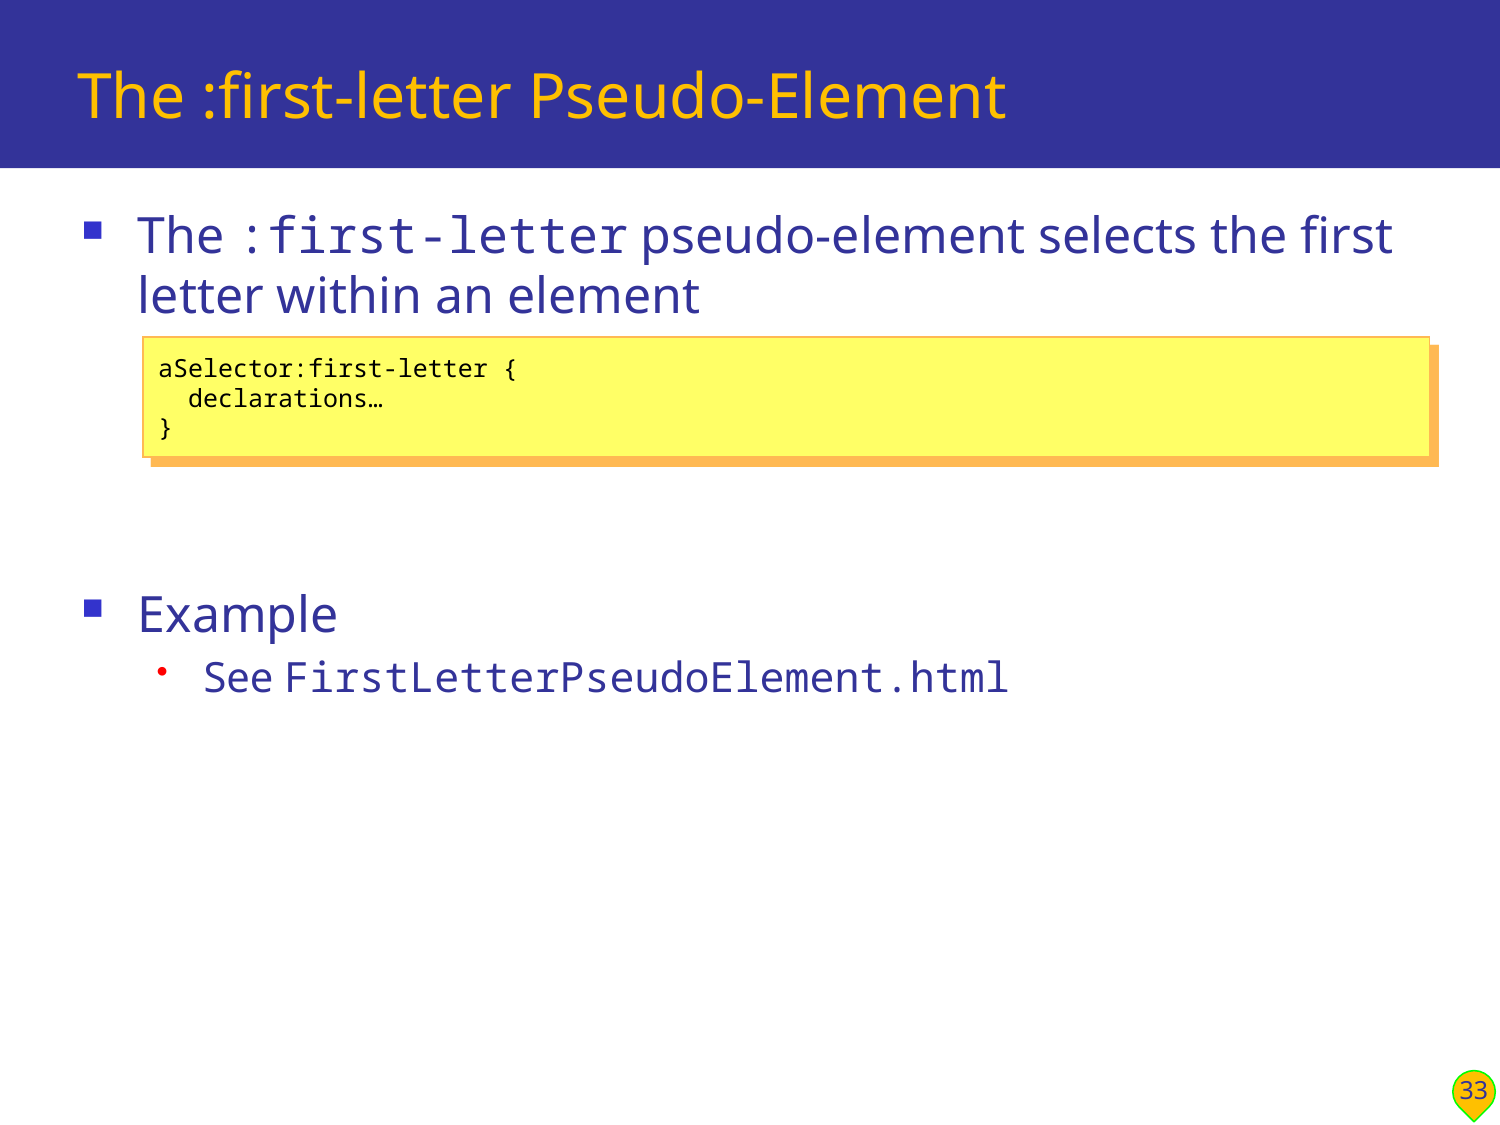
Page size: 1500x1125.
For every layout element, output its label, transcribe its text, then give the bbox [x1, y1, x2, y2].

text_box aSelector:first-letter { declarations… } [142, 336, 1430, 457]
title The :first-letter Pseudo-Element [62, 24, 1465, 139]
footer 33 [1430, 1040, 1500, 1117]
list The :first-letter pseudo-element selects the first letter within an element Example See FirstLetterPseudoElement.html [66, 196, 1459, 1006]
